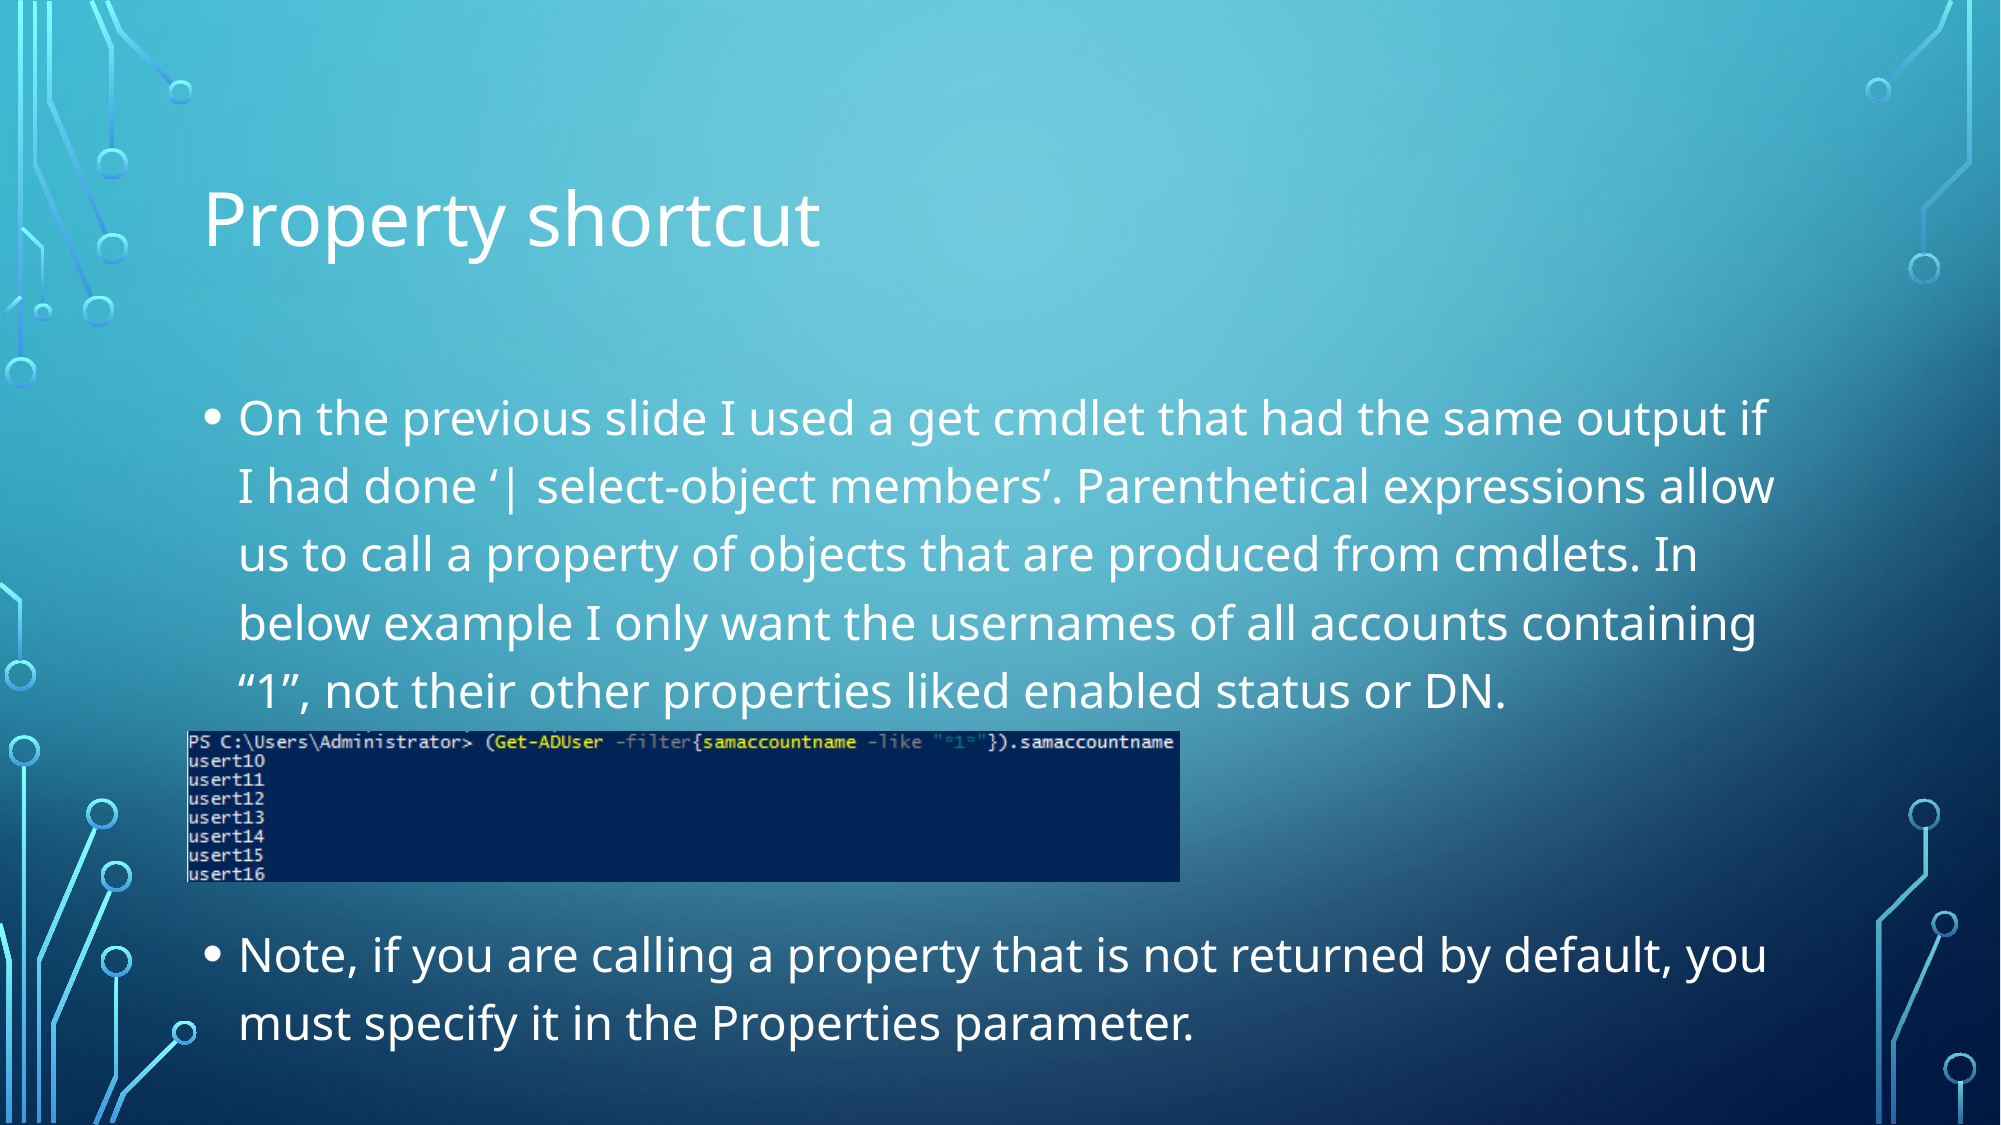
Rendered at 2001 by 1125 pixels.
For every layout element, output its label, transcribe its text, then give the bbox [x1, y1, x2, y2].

picture [186, 731, 1180, 882]
list On the previous slide I used a get cmdlet that had the same output if I had done ‘| select-object members’. Parenthetical expressions allow us to call a property of objects that are produced from cmdlets. In below example I only want the usernames of all accounts containing “1”, not their other properties liked enabled status or DN. Note, if you are calling a property that is not returned by default, you must specify it in the Properties parameter. [187, 369, 1813, 1068]
title Property shortcut [187, 101, 1813, 344]
